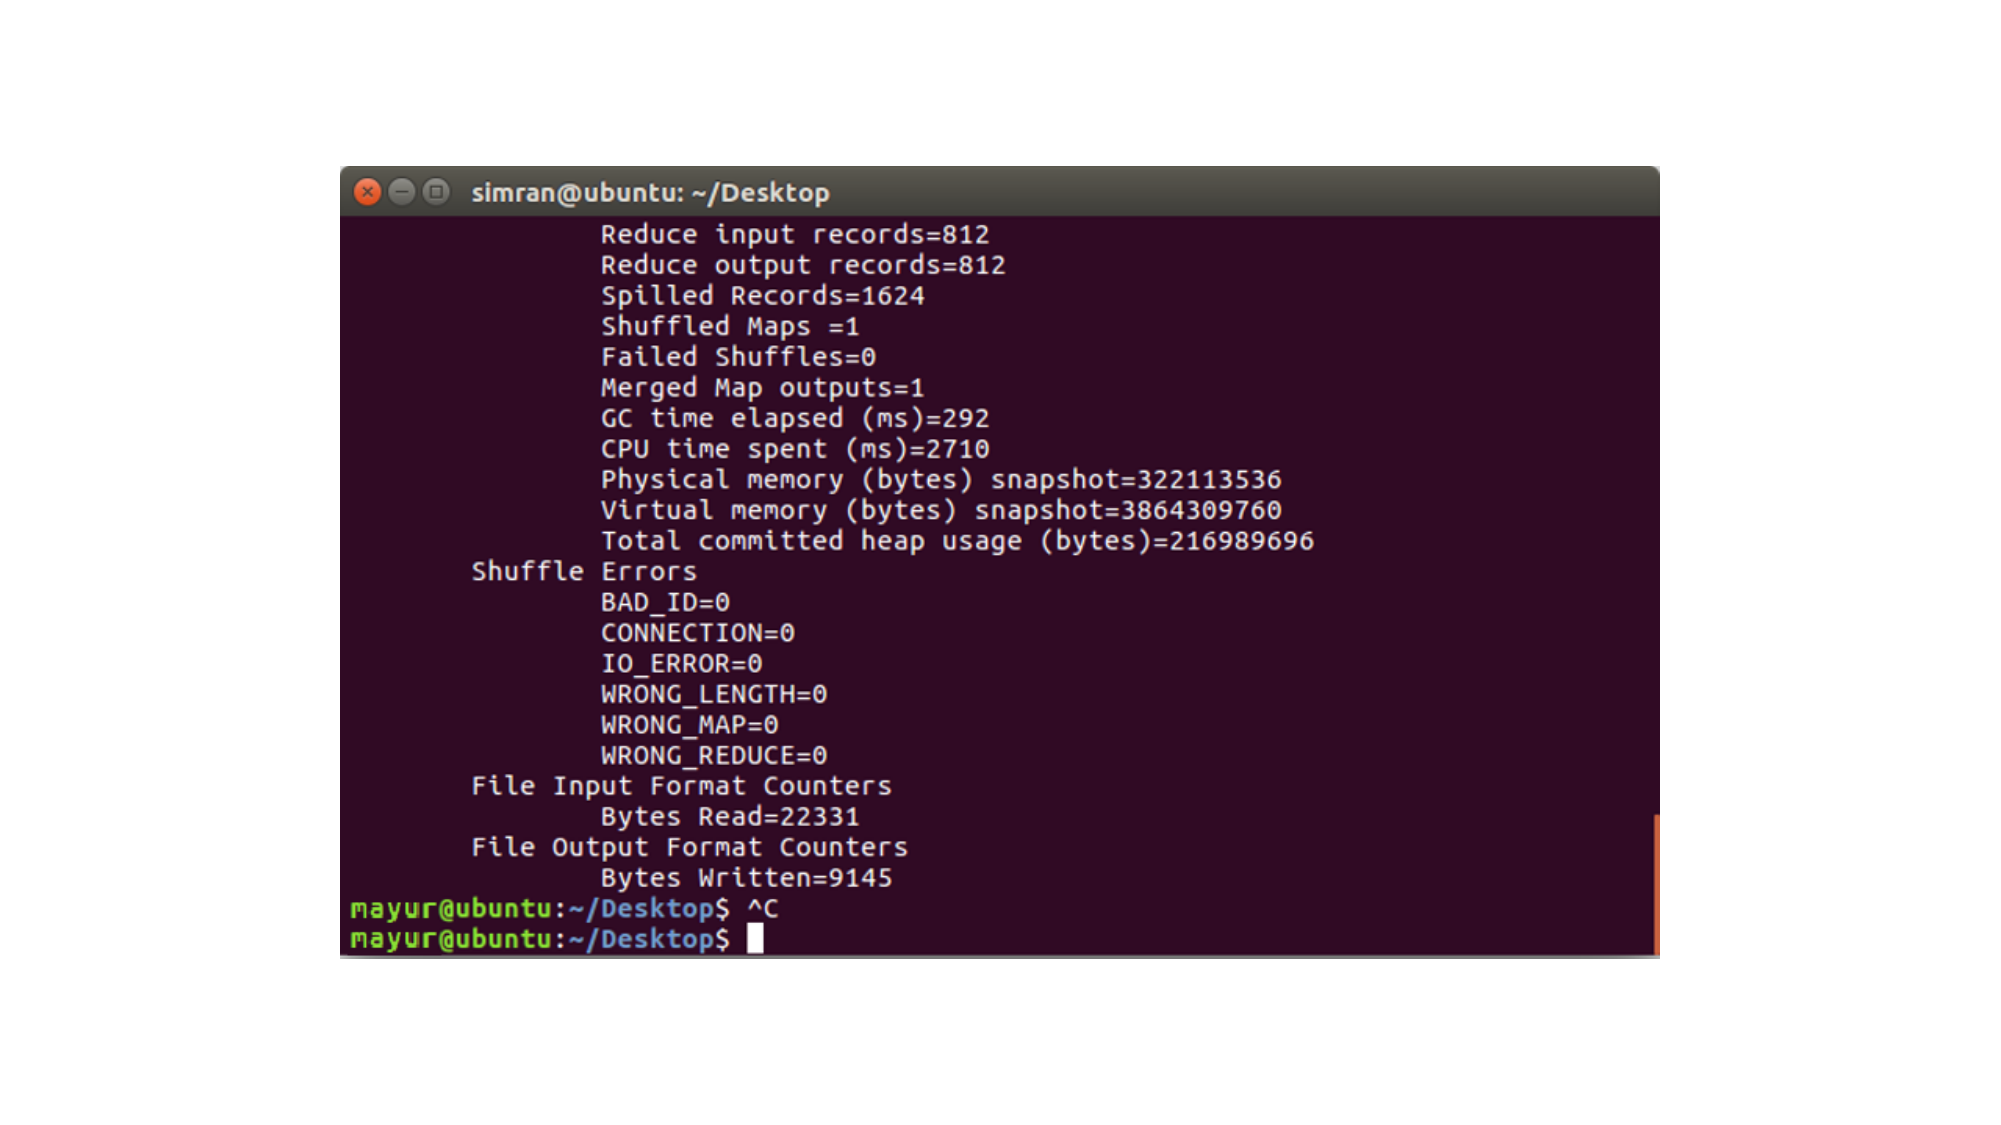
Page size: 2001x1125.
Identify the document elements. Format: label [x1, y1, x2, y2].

picture [340, 166, 1660, 959]
